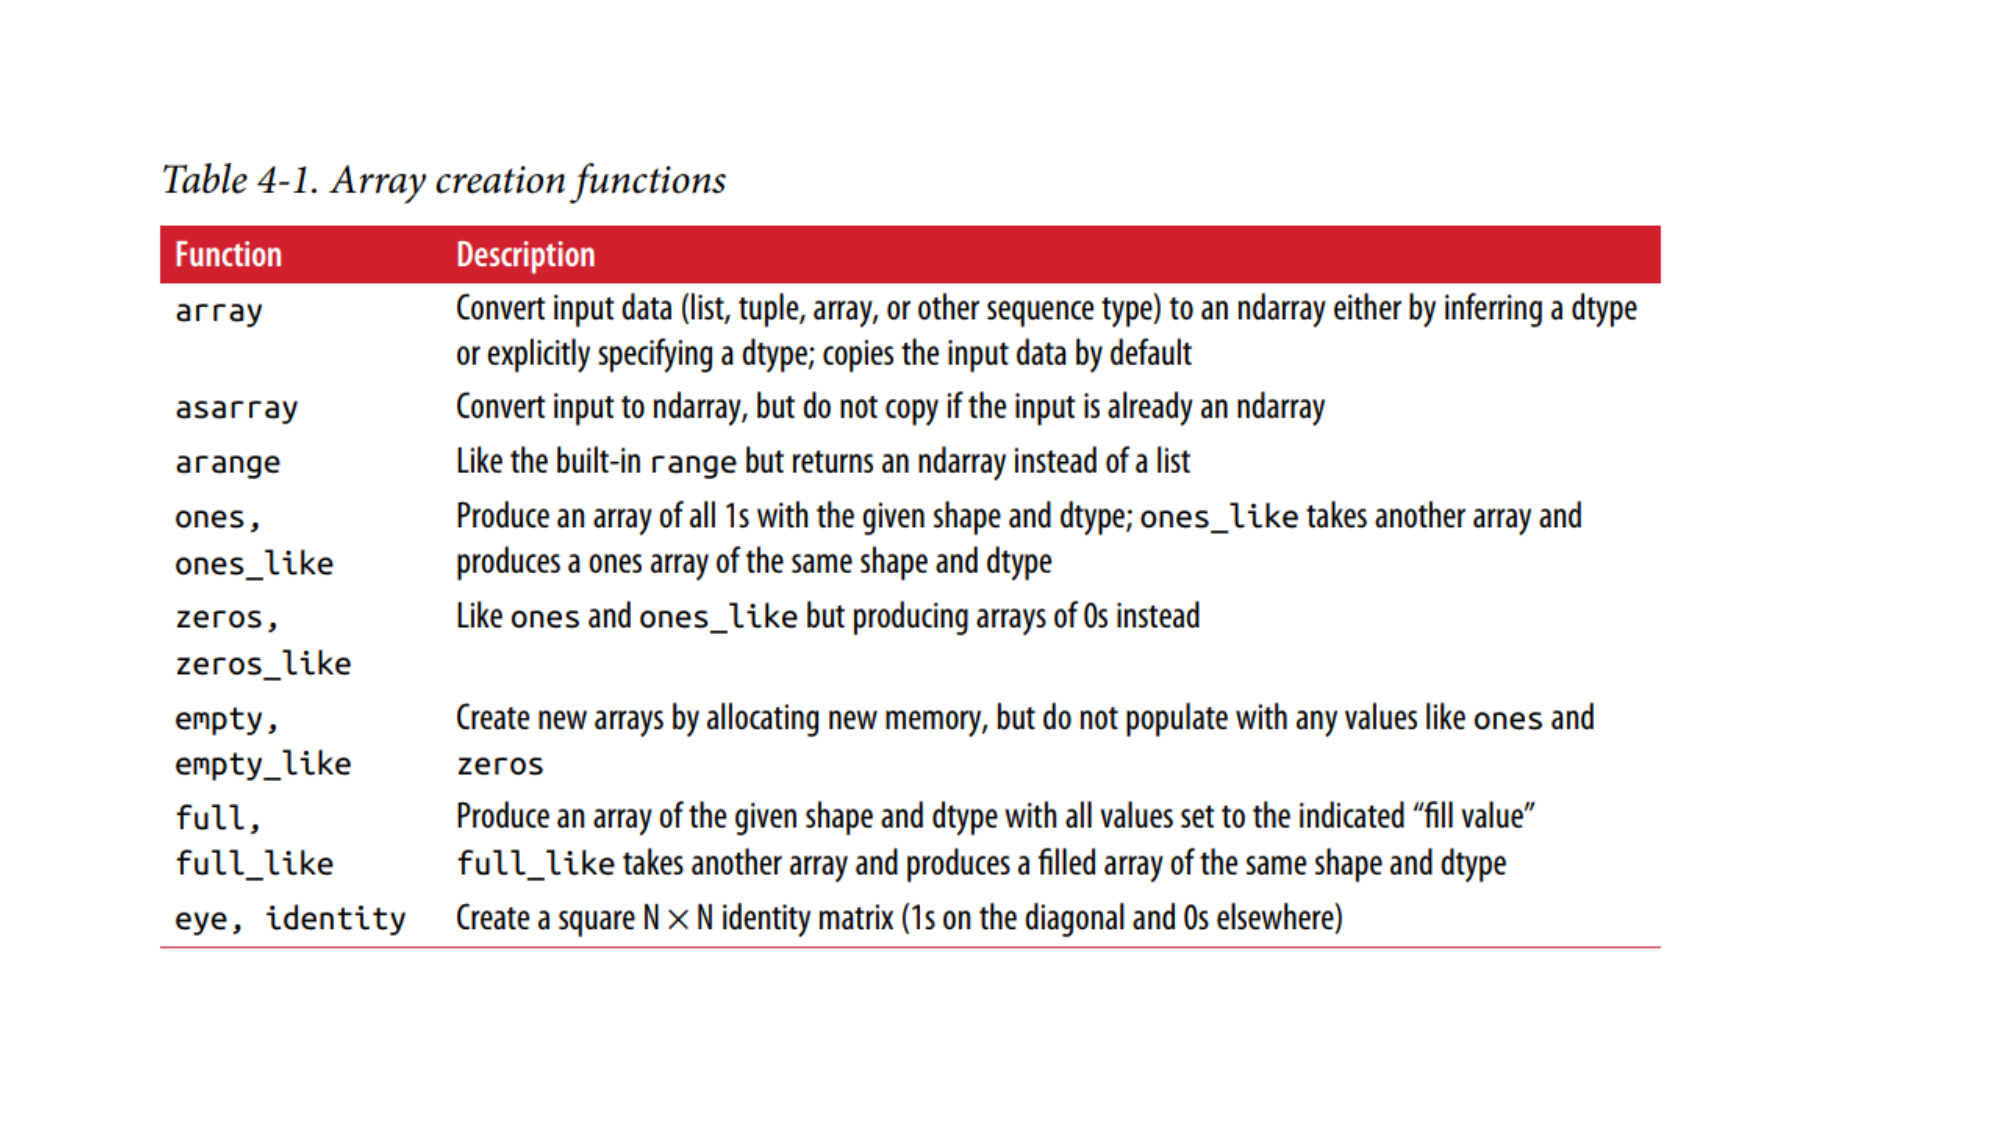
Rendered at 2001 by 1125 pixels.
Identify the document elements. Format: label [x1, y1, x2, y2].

picture [137, 143, 1694, 978]
